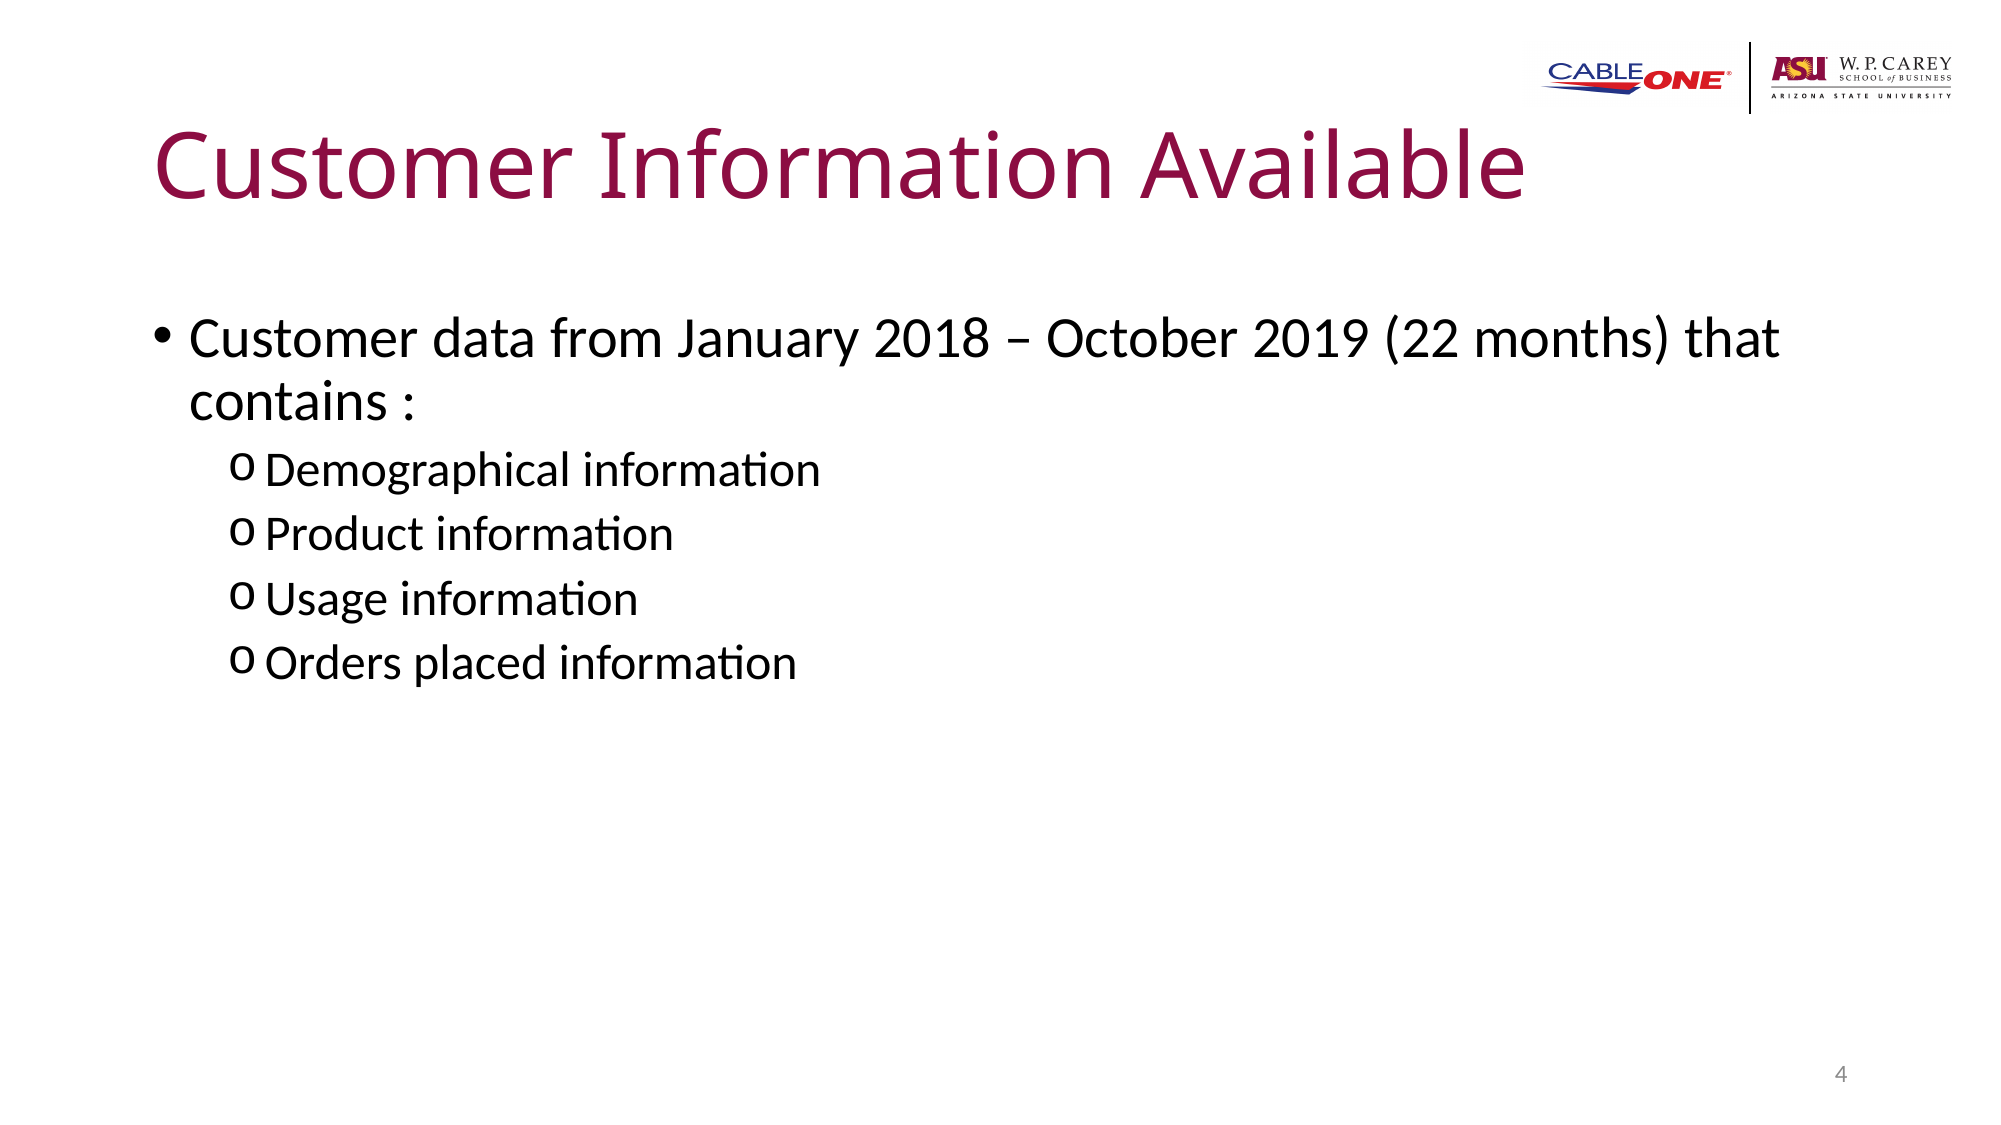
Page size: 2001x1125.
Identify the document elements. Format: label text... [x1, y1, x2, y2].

slide_number 4 [1412, 1042, 1863, 1103]
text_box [1522, 41, 1952, 114]
title Customer Information Available [137, 59, 1863, 278]
list Customer data from January 2018 – October 2019 (22 months) that contains : Demographical information Product information Usage information Orders placed information [137, 299, 1863, 1014]
